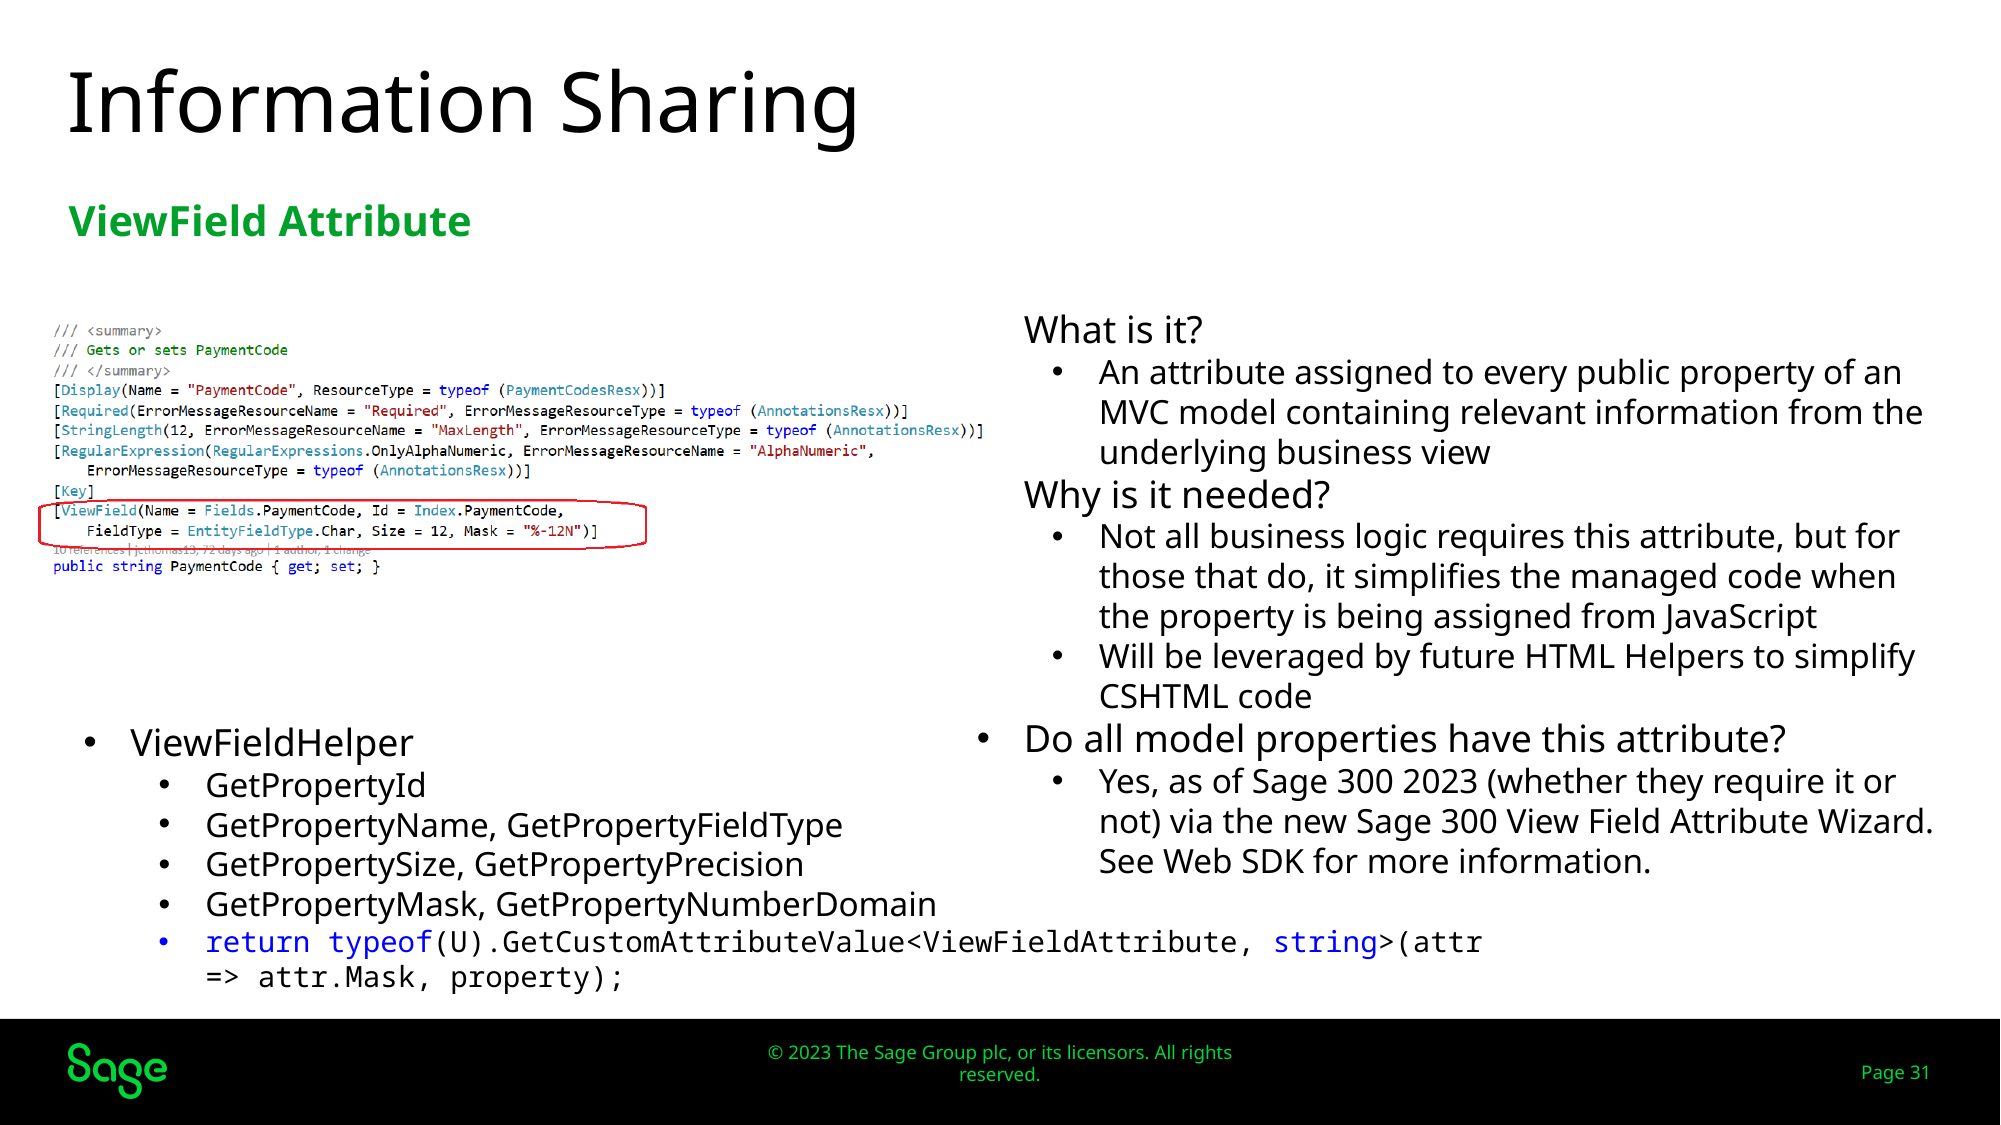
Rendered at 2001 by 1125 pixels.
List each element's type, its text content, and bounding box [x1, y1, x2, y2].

slide_number Page 31 [1809, 1043, 1947, 1104]
text_box ViewFieldHelper GetPropertyId GetPropertyName, GetPropertyFieldType GetPropertySize, GetPropertyPrecision GetPropertyMask, GetPropertyNumberDomain return typeof(U).GetCustomAttributeValue<ViewFieldAttribute, string>(attr => attr.Mask, property); [68, 711, 1522, 1001]
list ViewField Attribute [68, 186, 1930, 259]
text_box What is it? An attribute assigned to every public property of an MVC model containing relevant information from the underlying business view Why is it needed? Not all business logic requires this attribute, but for those that do, it simplifies the managed code when the property is being assigned from JavaScript Will be leveraged by future HTML Helpers to simplify CSHTML code Do all model properties have this attribute? Yes, as of Sage 300 2023 (whether they require it or not) via the new Sage 300 View Field Attribute Wizard. See Web SDK for more information. [962, 298, 1972, 888]
title Information Sharing [67, 49, 1930, 147]
picture [27, 317, 1006, 582]
picture [68, 1043, 167, 1099]
